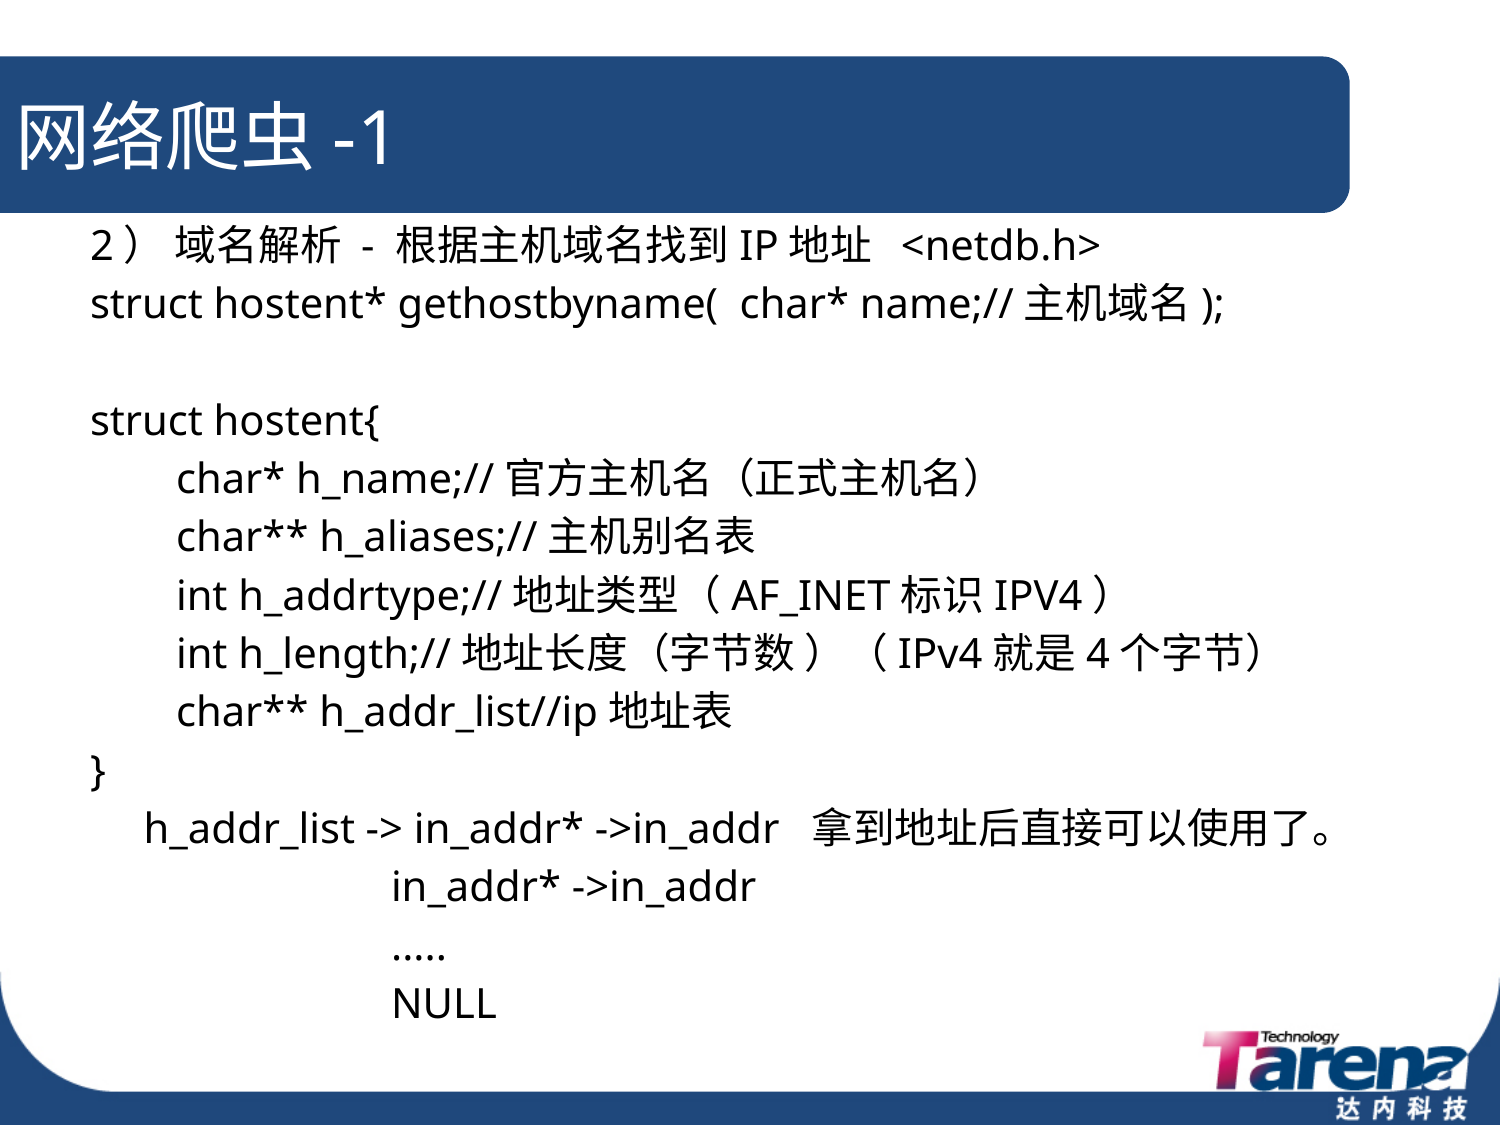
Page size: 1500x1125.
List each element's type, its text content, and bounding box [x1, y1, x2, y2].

list 2） 域名解析 - 根据主机域名找到IP地址 <netdb.h> struct hostent* gethostbyname( char* name;//主机域名); struct hostent{ char* h_name;//官方主机名（正式主机名） char** h_aliases;//主机别名表 int h_addrtype;//地址类型（AF_INET标识IPV4） int h_length;//地址长度（字节数 ）（IPv4就是4个字节） char** h_addr_list//ip地址表 } h_addr_list -> in_addr* ->in_addr 拿到地址后直接可以使用了。 in_addr* ->in_addr ..... NULL [74, 210, 1426, 1055]
title 网络爬虫-1 [0, 58, 1346, 212]
picture [0, 0, 1500, 1125]
